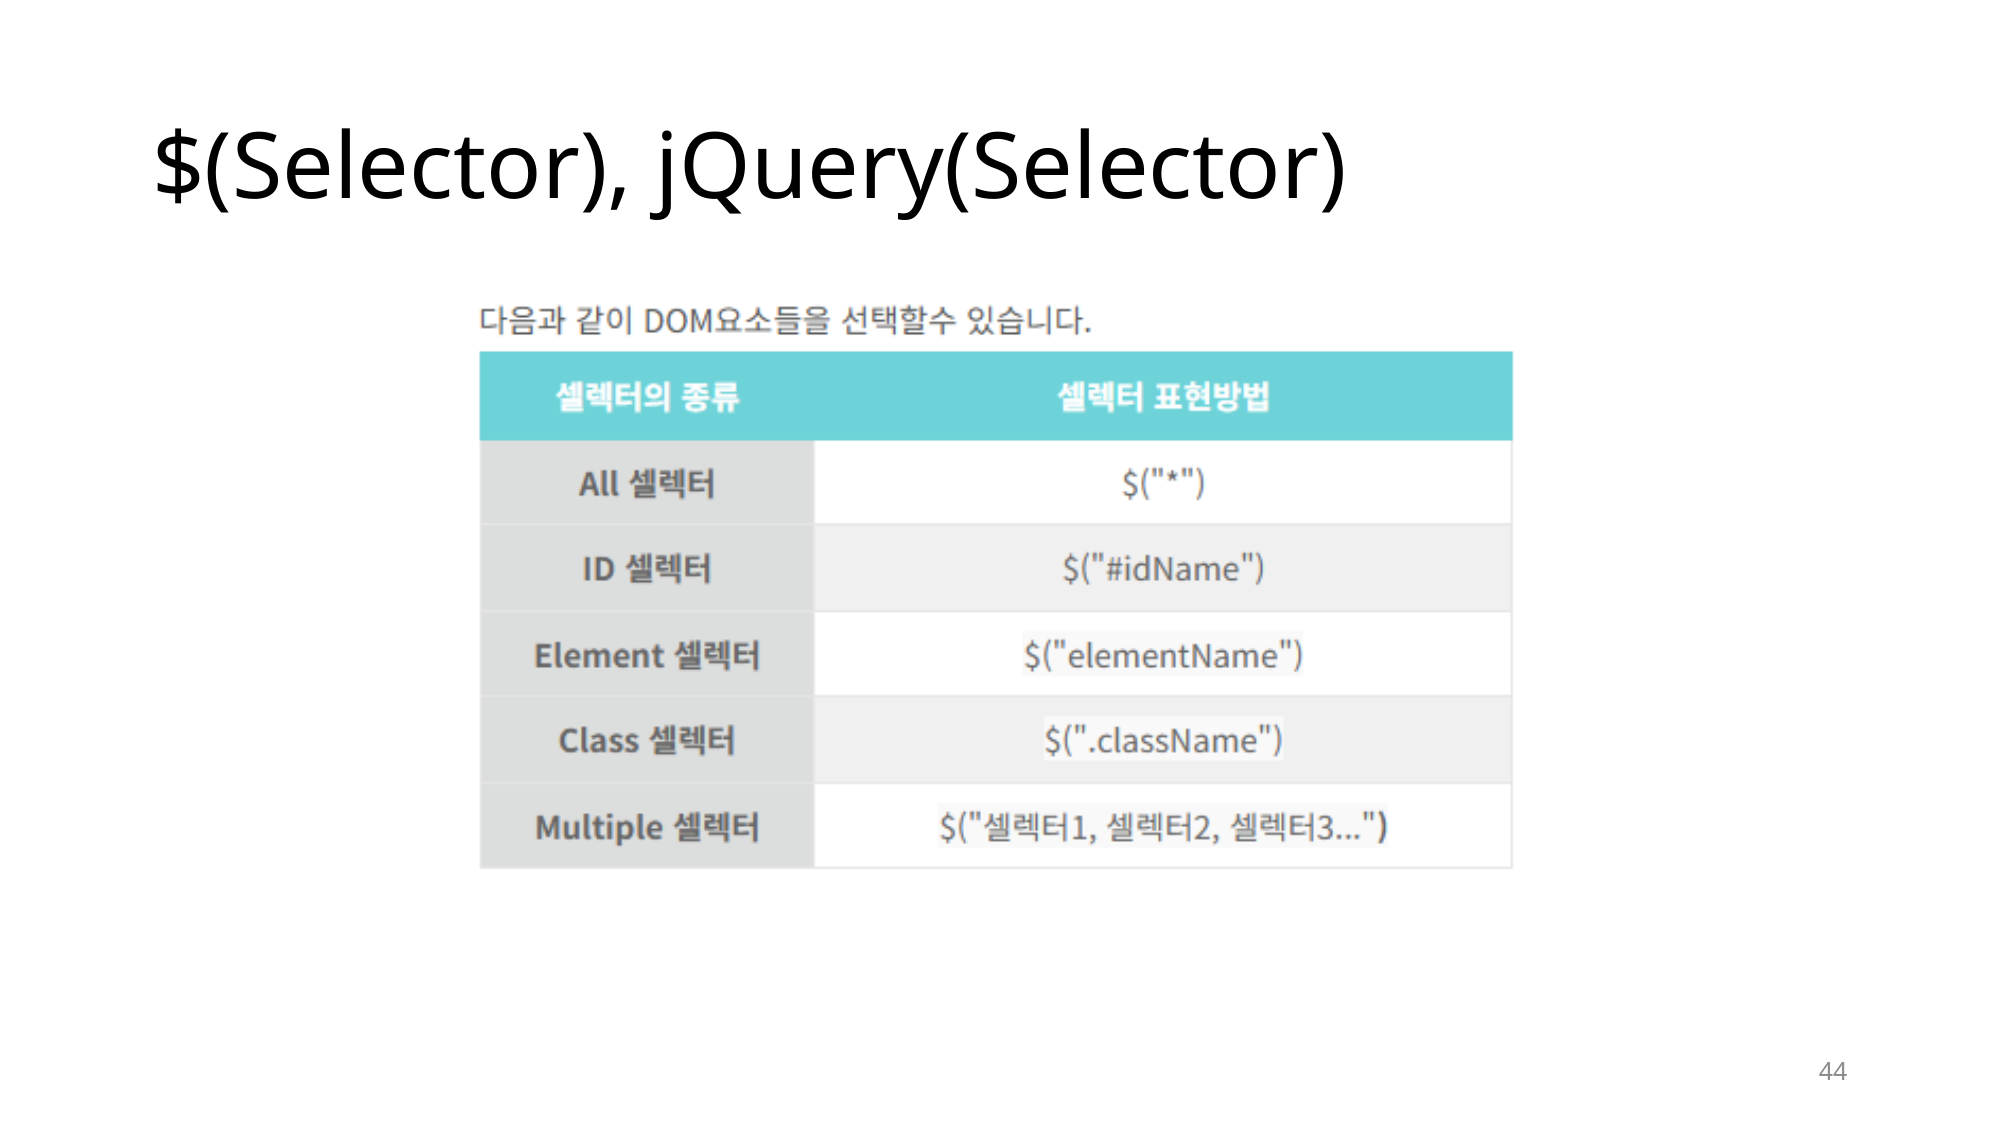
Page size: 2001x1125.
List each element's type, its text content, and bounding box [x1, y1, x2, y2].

slide_number 44 [1412, 1042, 1863, 1103]
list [476, 299, 1524, 881]
title $(Selector), jQuery(Selector) [137, 59, 1863, 278]
